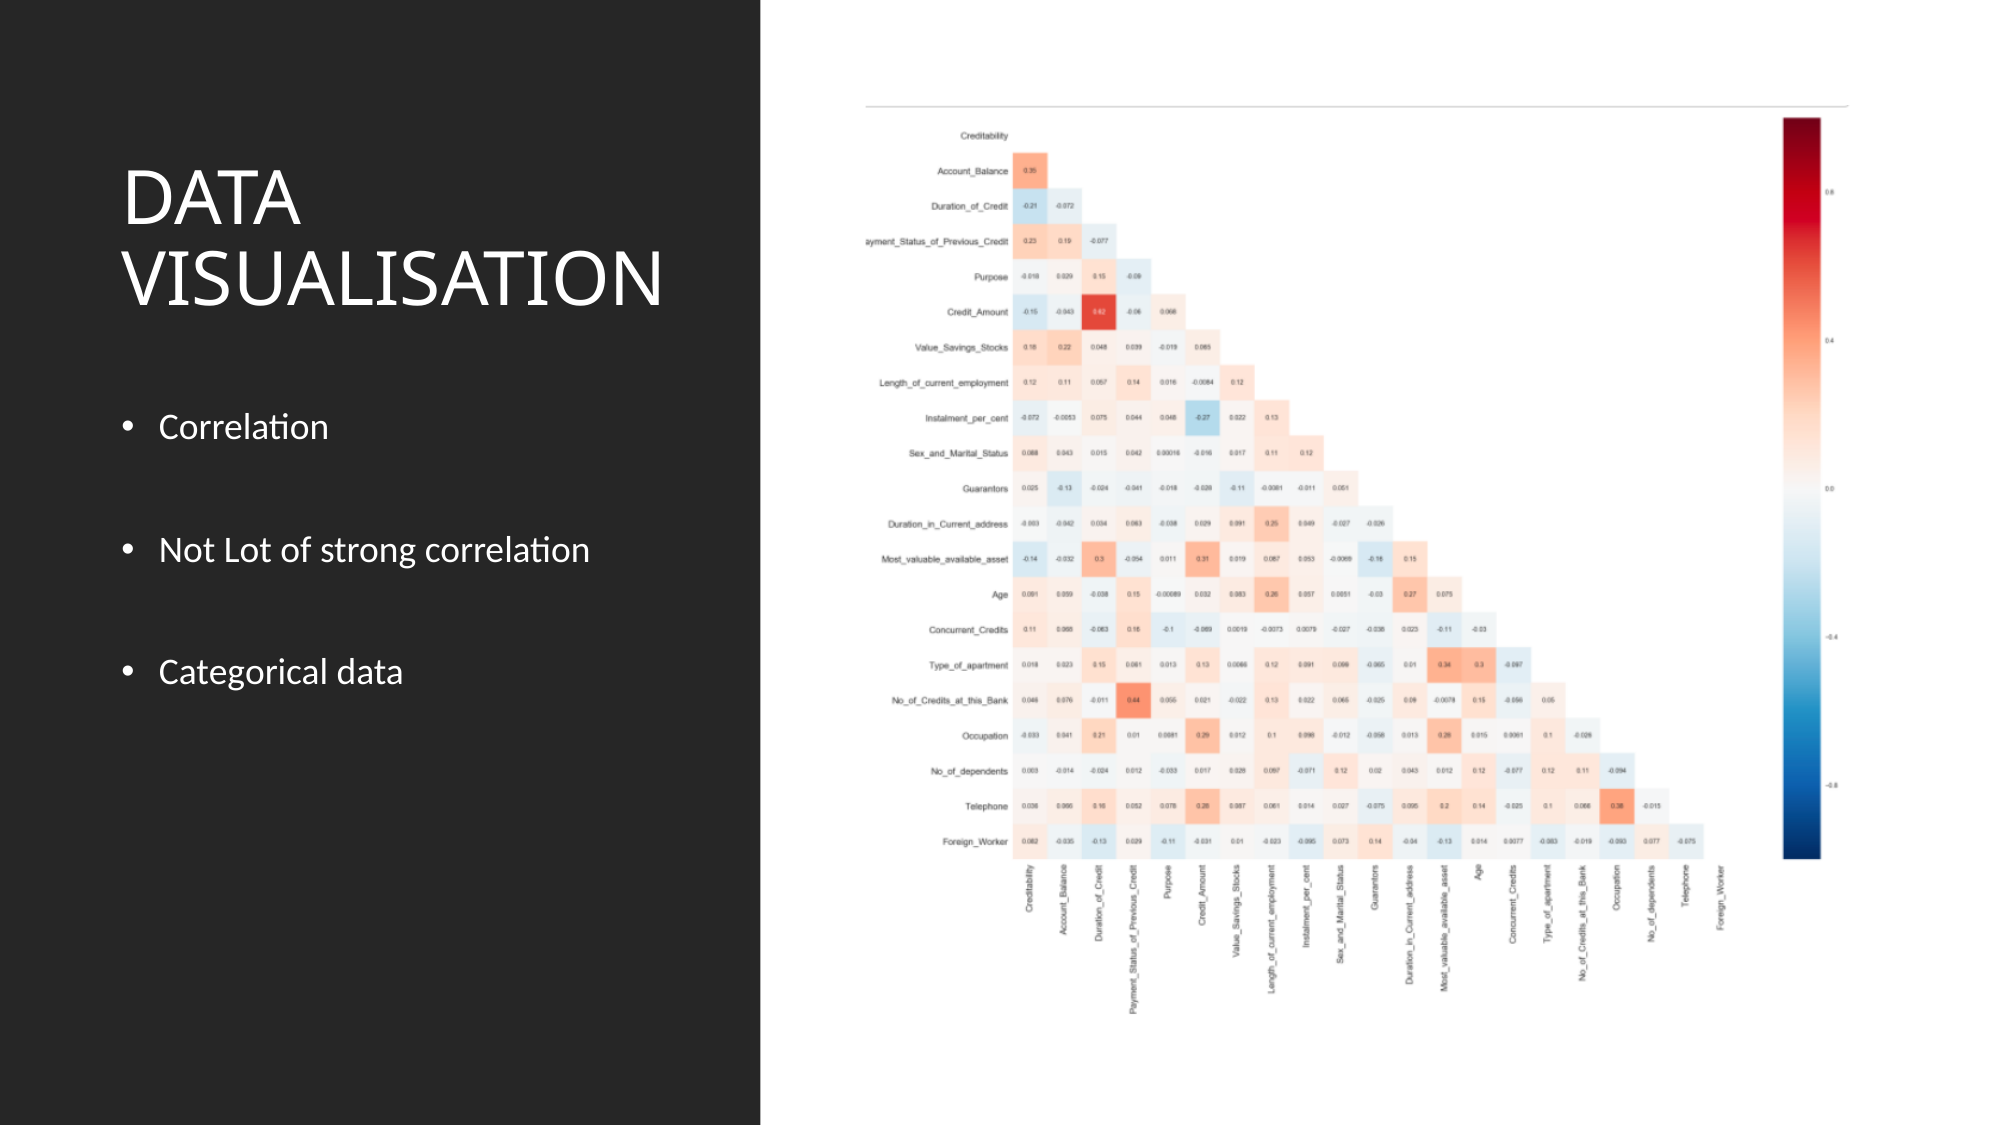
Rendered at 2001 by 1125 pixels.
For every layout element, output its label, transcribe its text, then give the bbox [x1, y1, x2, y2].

title DATA VISUALISATION [106, 103, 708, 379]
picture [865, 104, 1896, 1020]
text_box [0, 0, 761, 1125]
list Correlation Not Lot of strong correlation Categorical data [106, 399, 708, 1020]
